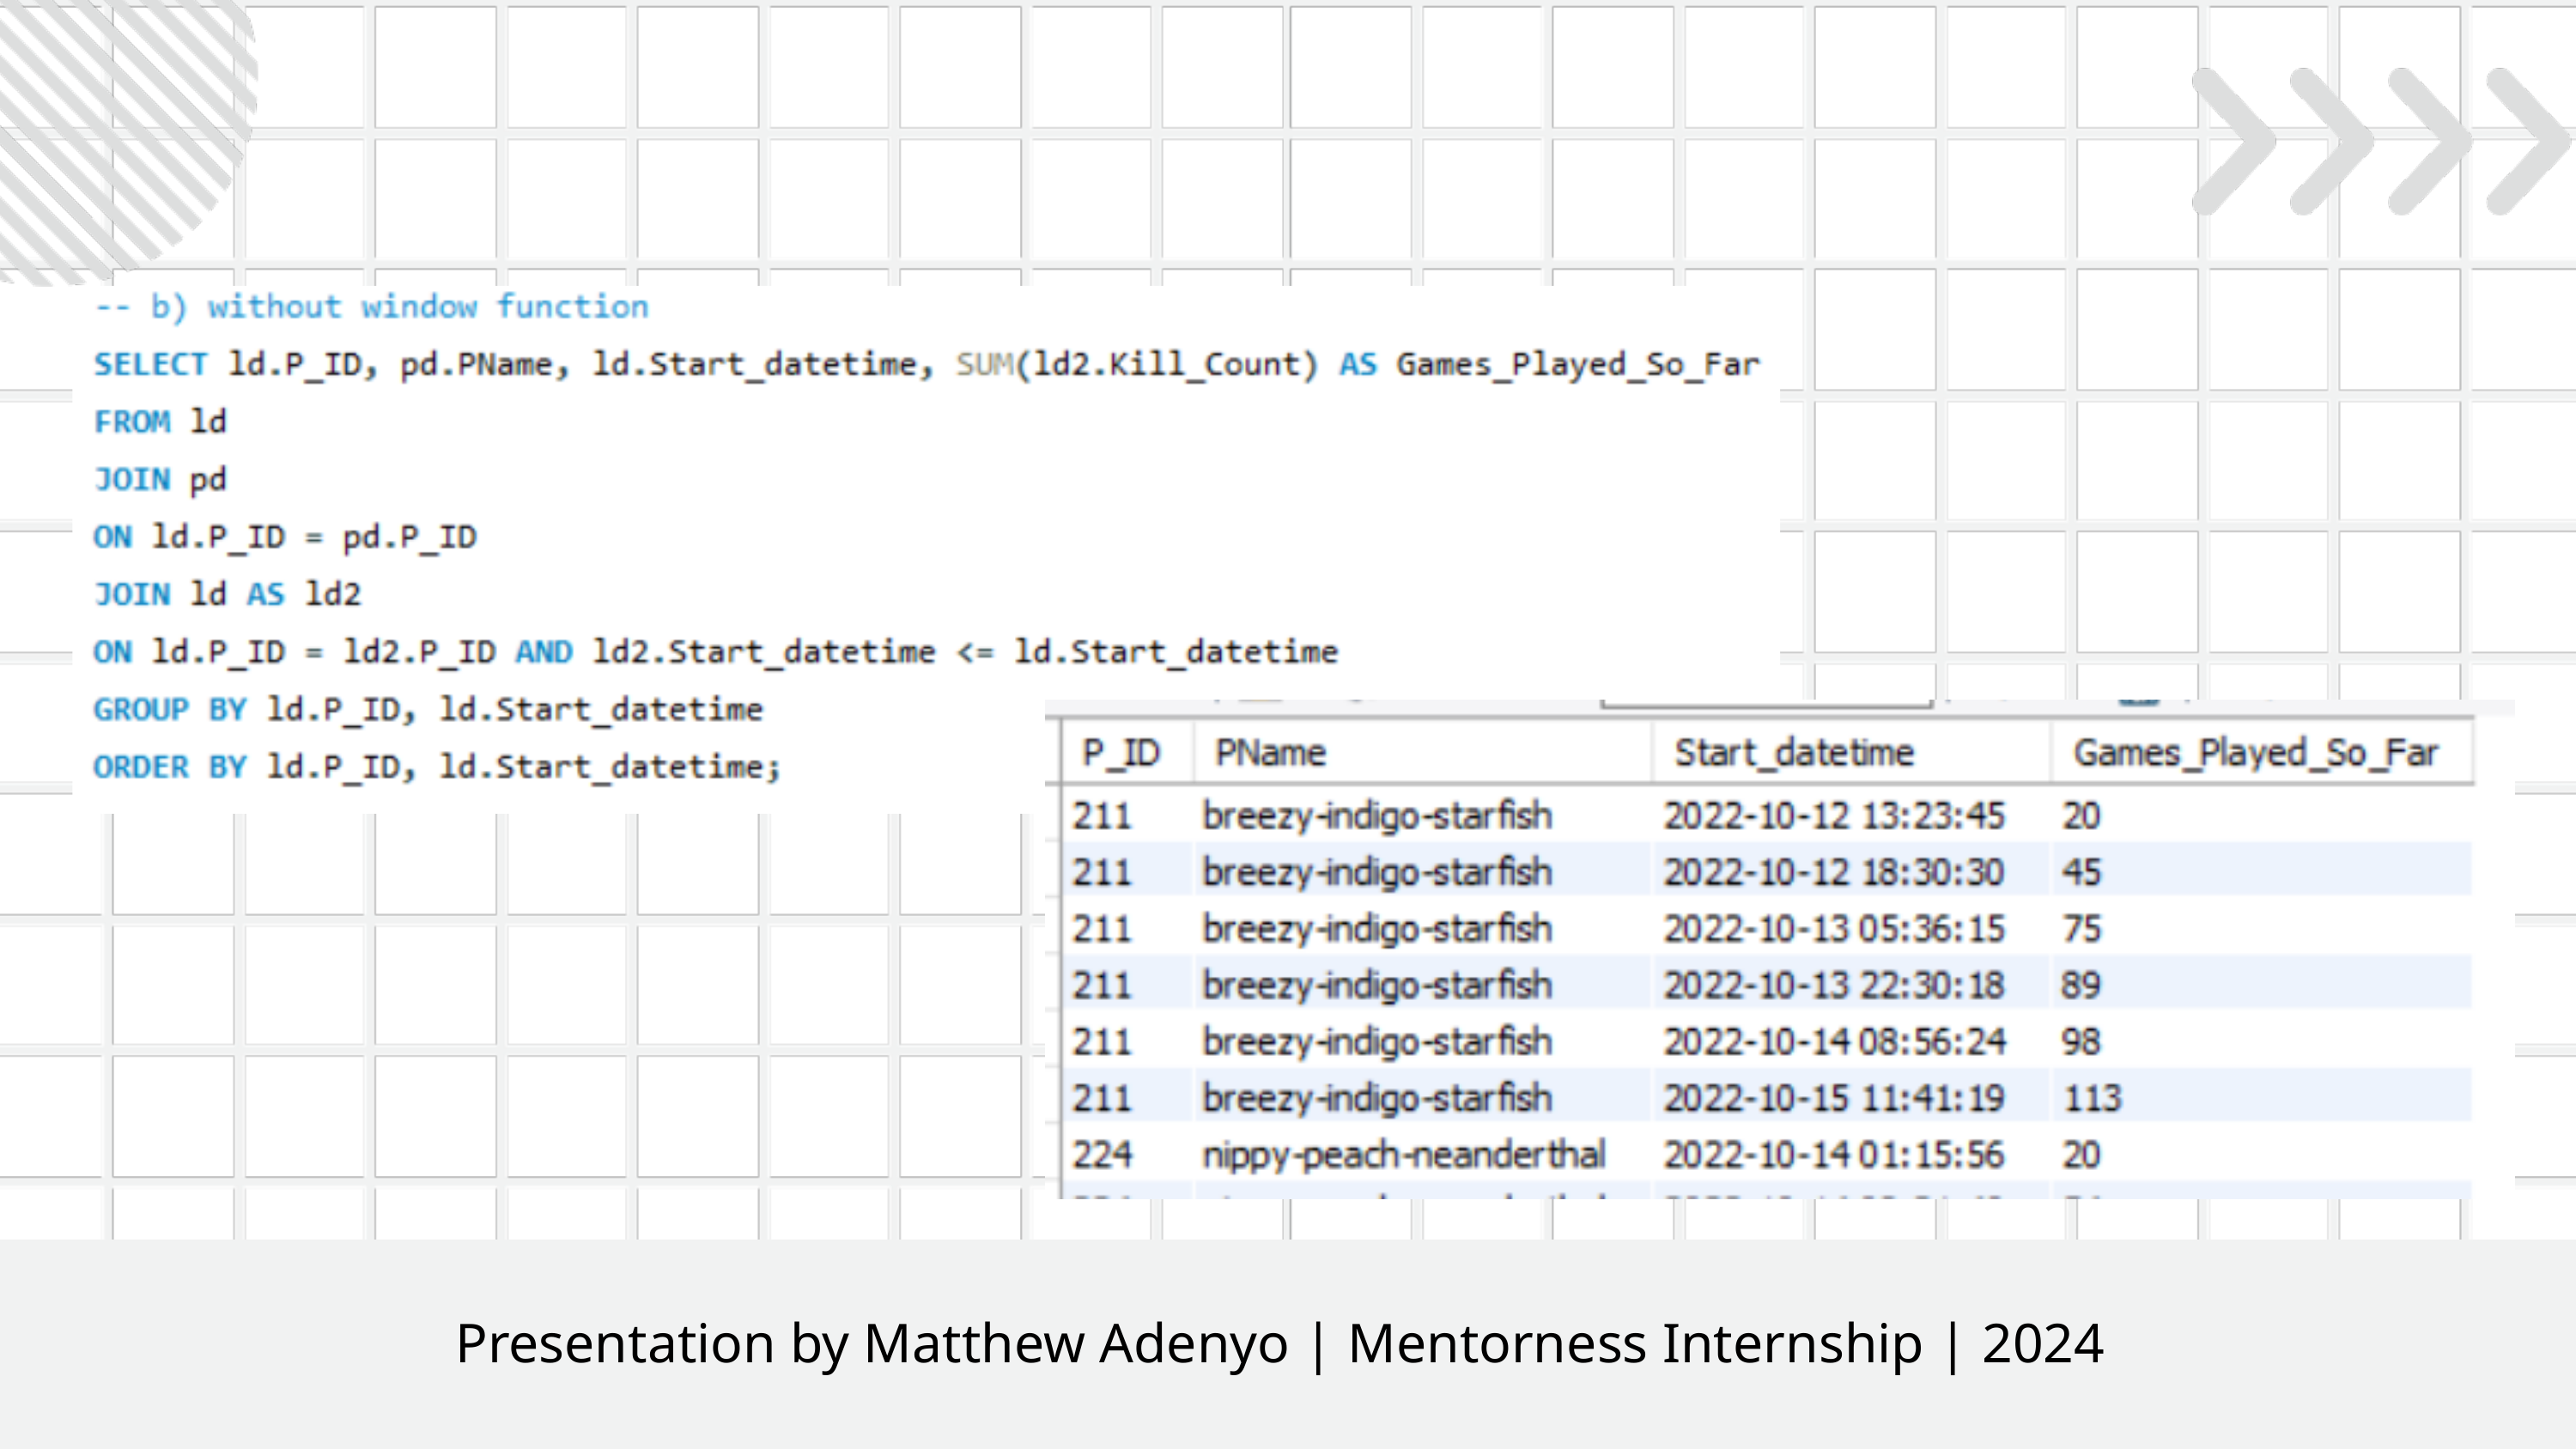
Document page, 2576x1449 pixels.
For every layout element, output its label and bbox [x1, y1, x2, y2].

text_box [0, 0, 2576, 1236]
text_box [0, 1239, 2576, 1449]
